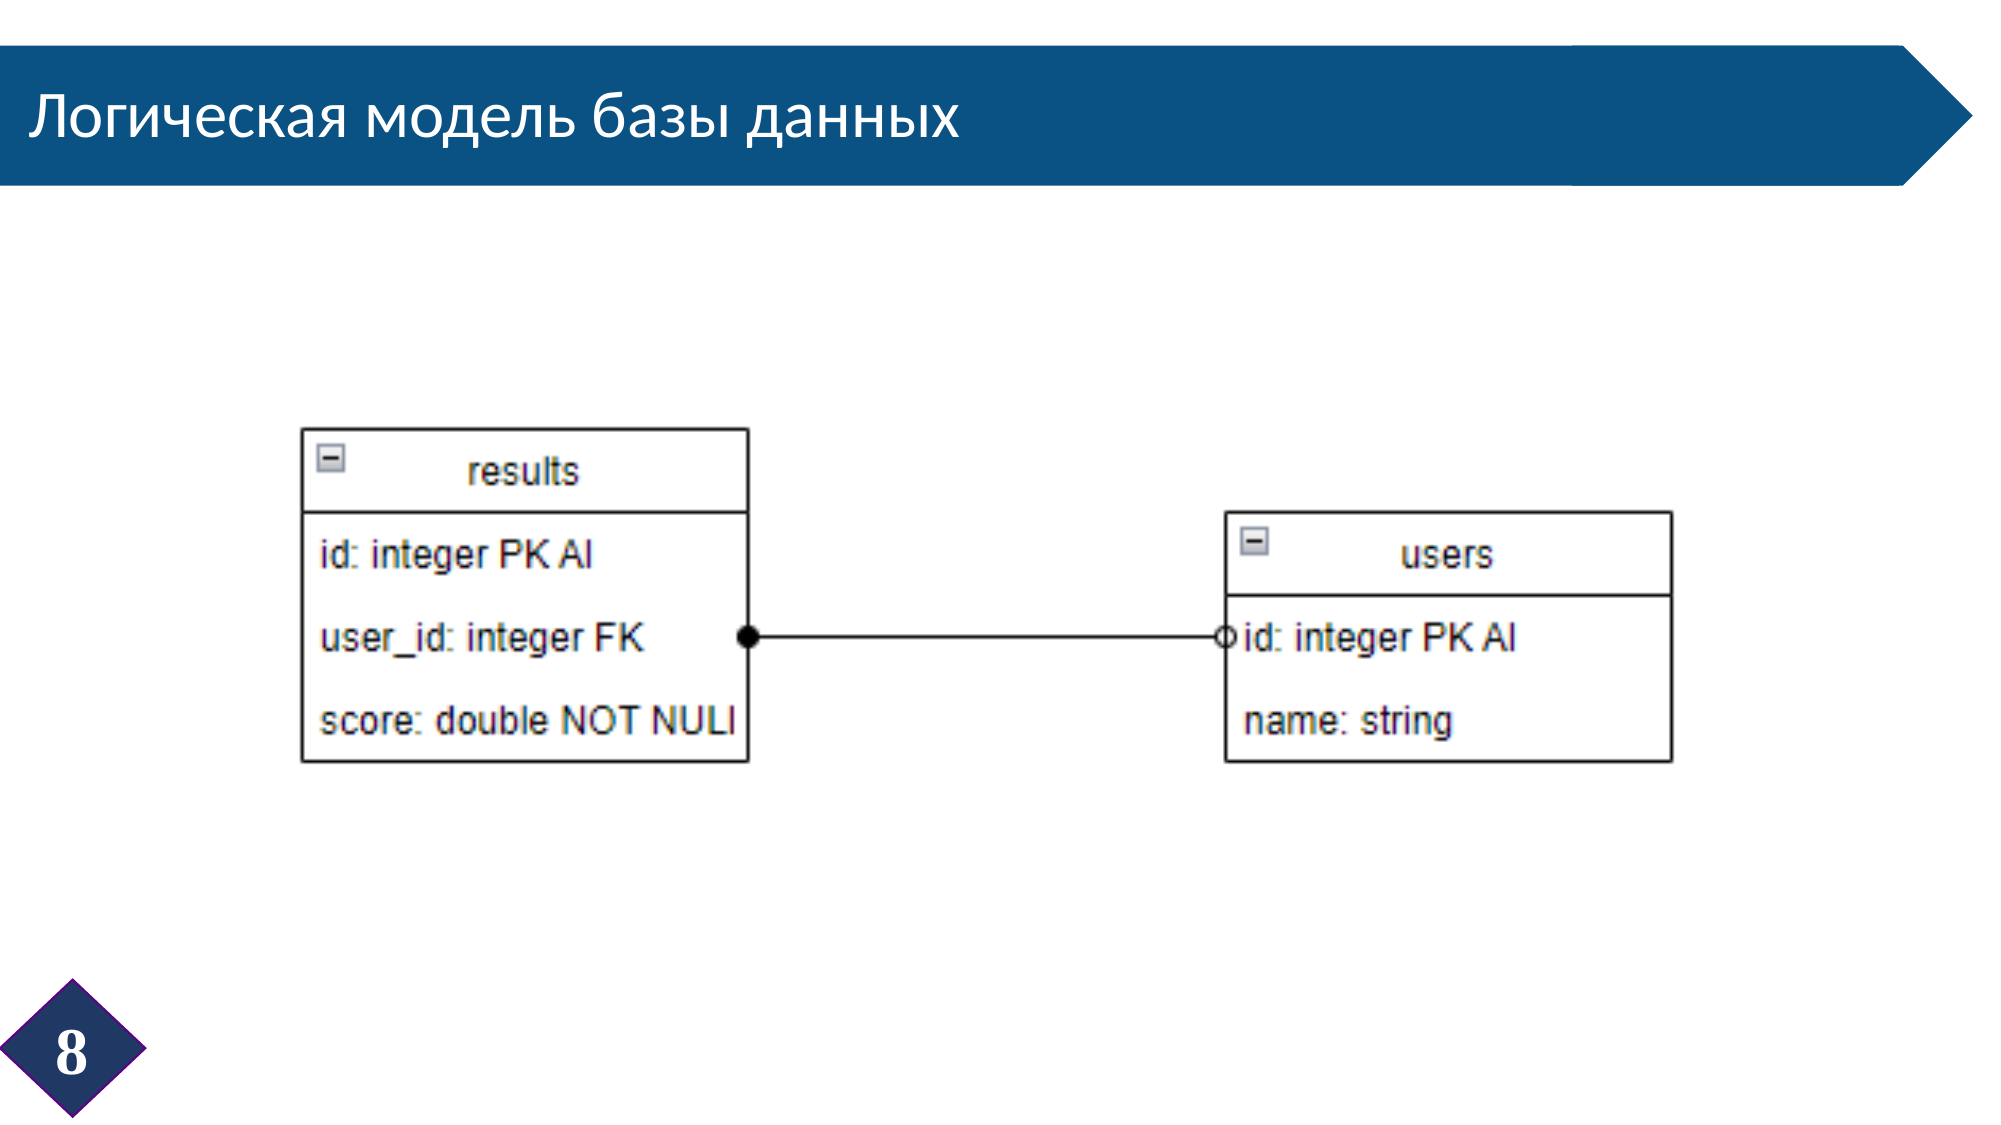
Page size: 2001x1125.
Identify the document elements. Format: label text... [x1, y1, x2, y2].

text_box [0, 45, 1976, 186]
picture [238, 368, 1738, 860]
text_box 8 [0, 978, 147, 1119]
